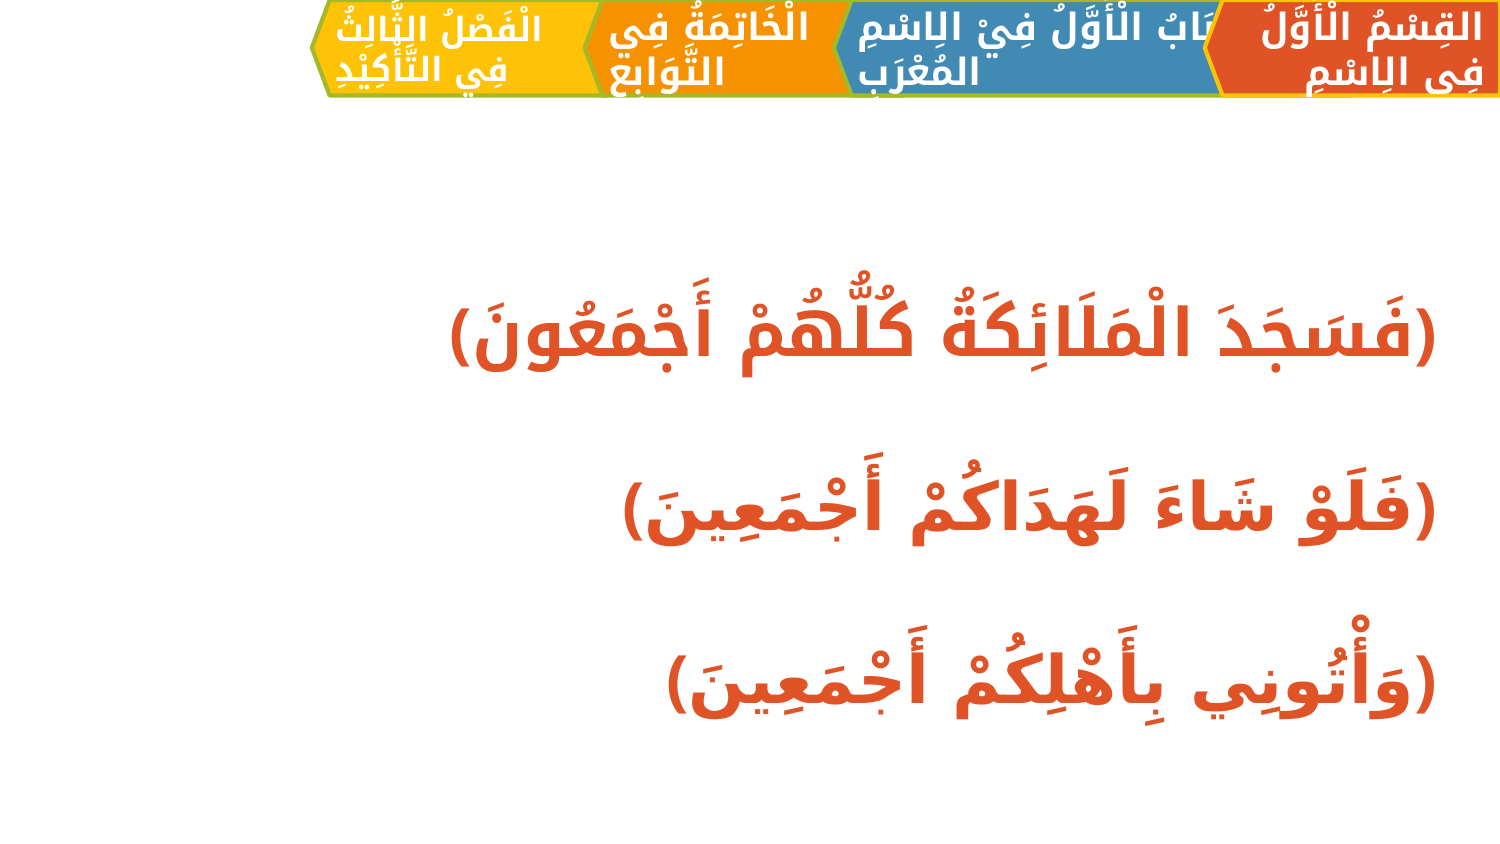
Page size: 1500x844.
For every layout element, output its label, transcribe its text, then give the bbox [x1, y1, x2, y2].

text_box القِسْمُ الْأَوَّلُ فِي الِاسْمِ [1202, 0, 1500, 98]
text_box اَلبَابُ الْأَوَّلُ فِيْ الِاسْمِ المُعْرَبِ [831, 0, 1221, 98]
text_box الْخَاتِمَةُ فِي التَّوَابِعِ [582, 0, 850, 98]
text_box الْفَصْلُ الثَّالِثُ فِي التَّأْكِيْدِ [309, 0, 601, 98]
list ﴿فَسَجَدَ الْمَلَائِكَةُ كُلُّهُمْ أَجْمَعُونَ﴾ ﴿فَلَوْ شَاءَ لَهَدَاكُمْ أَجْمَعِينَ﴾ ﴿وَأْتُونِي بِأَهْلِكُمْ أَجْمَعِينَ﴾ [29, 102, 1471, 824]
